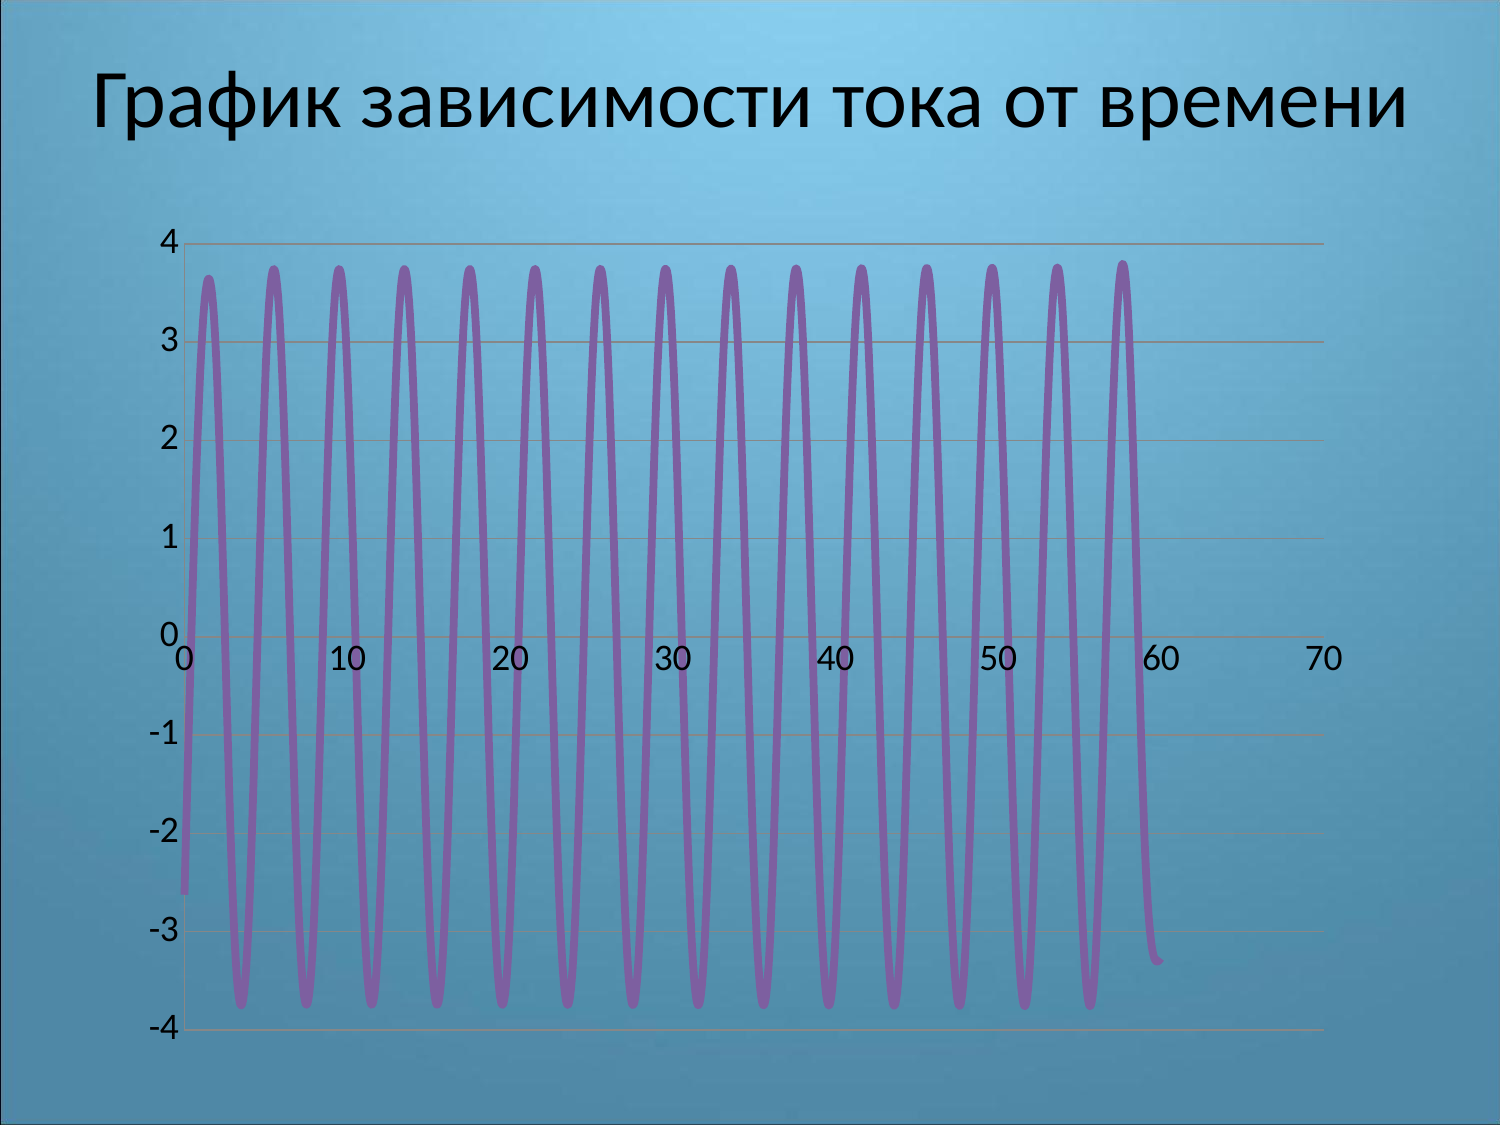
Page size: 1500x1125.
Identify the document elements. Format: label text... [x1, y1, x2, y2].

picture [0, 0, 1500, 1125]
title График зависимости тока от времени [76, 0, 1427, 188]
chart [123, 207, 1368, 1067]
